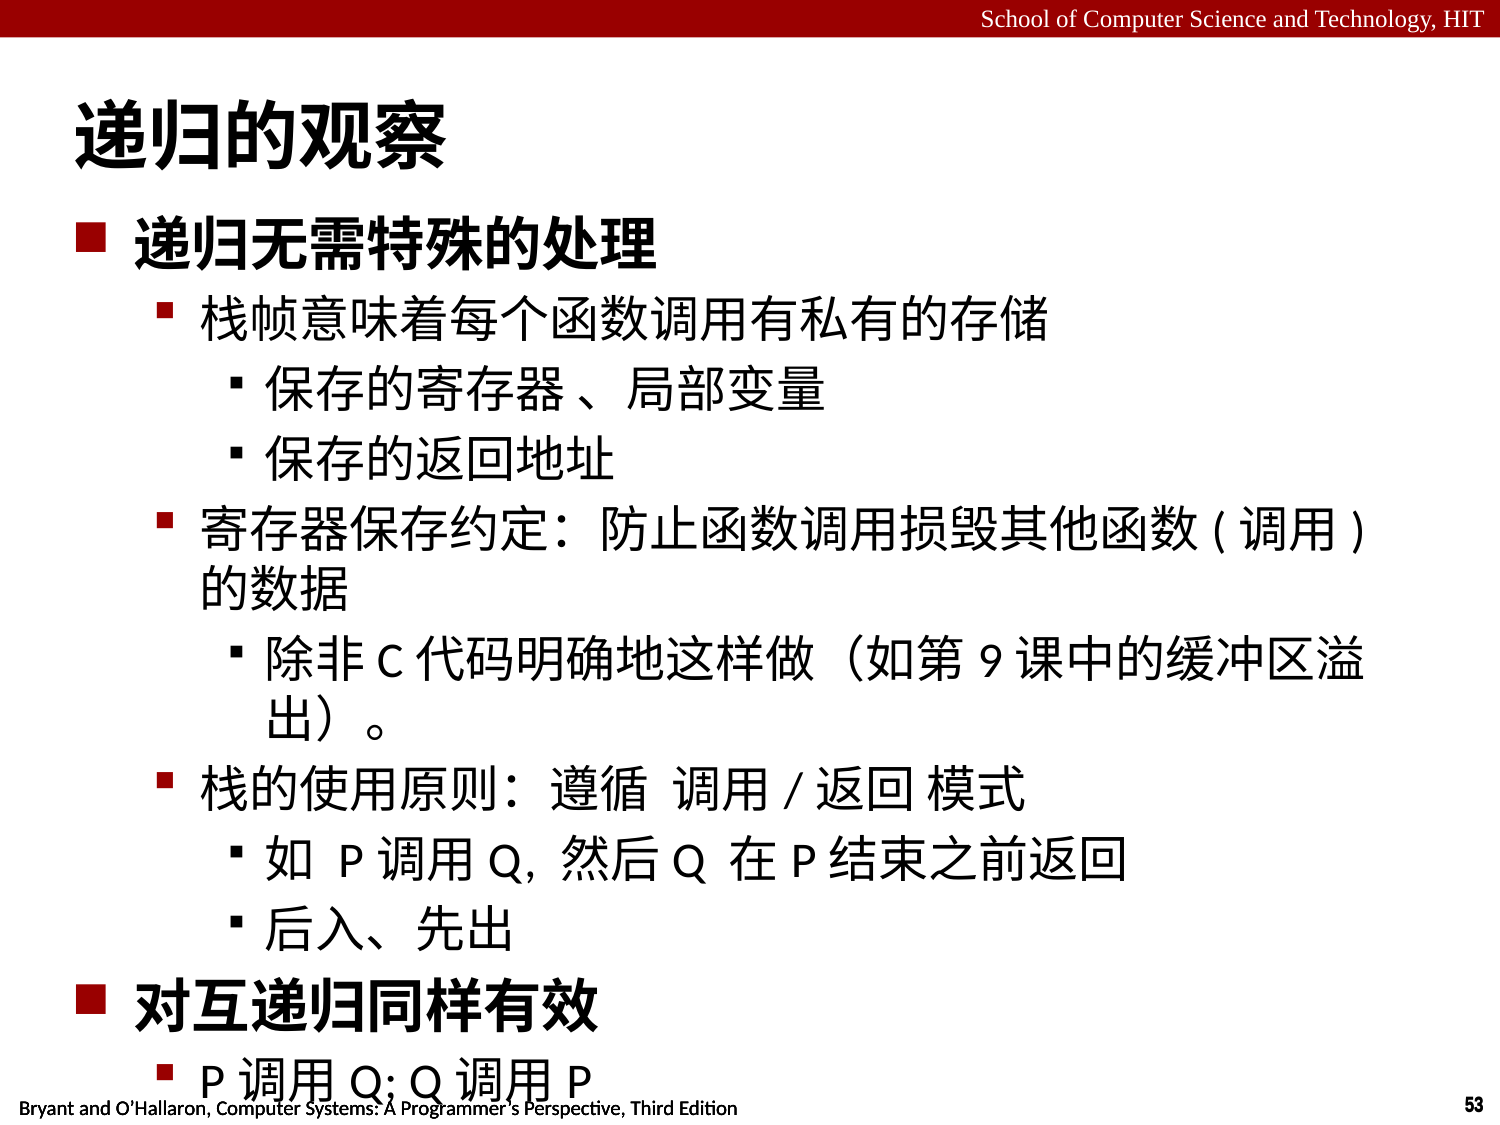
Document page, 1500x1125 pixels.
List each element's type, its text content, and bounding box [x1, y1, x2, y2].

list 递归无需特殊的处理 栈帧意味着每个函数调用有私有的存储 保存的寄存器 、局部变量 保存的返回地址 寄存器保存约定：防止函数调用损毁其他函数(调用)的数据 除非C代码明确地这样做（如第9课中的缓冲区溢出）。 栈的使用原则：遵循 调用/返回 模式 如 P调用Q, 然后Q 在P结束之前返回 后入、先出 对互递归同样有效 P调用Q; Q调用P [62, 199, 1438, 1092]
title 递归的观察 [58, 71, 1500, 197]
